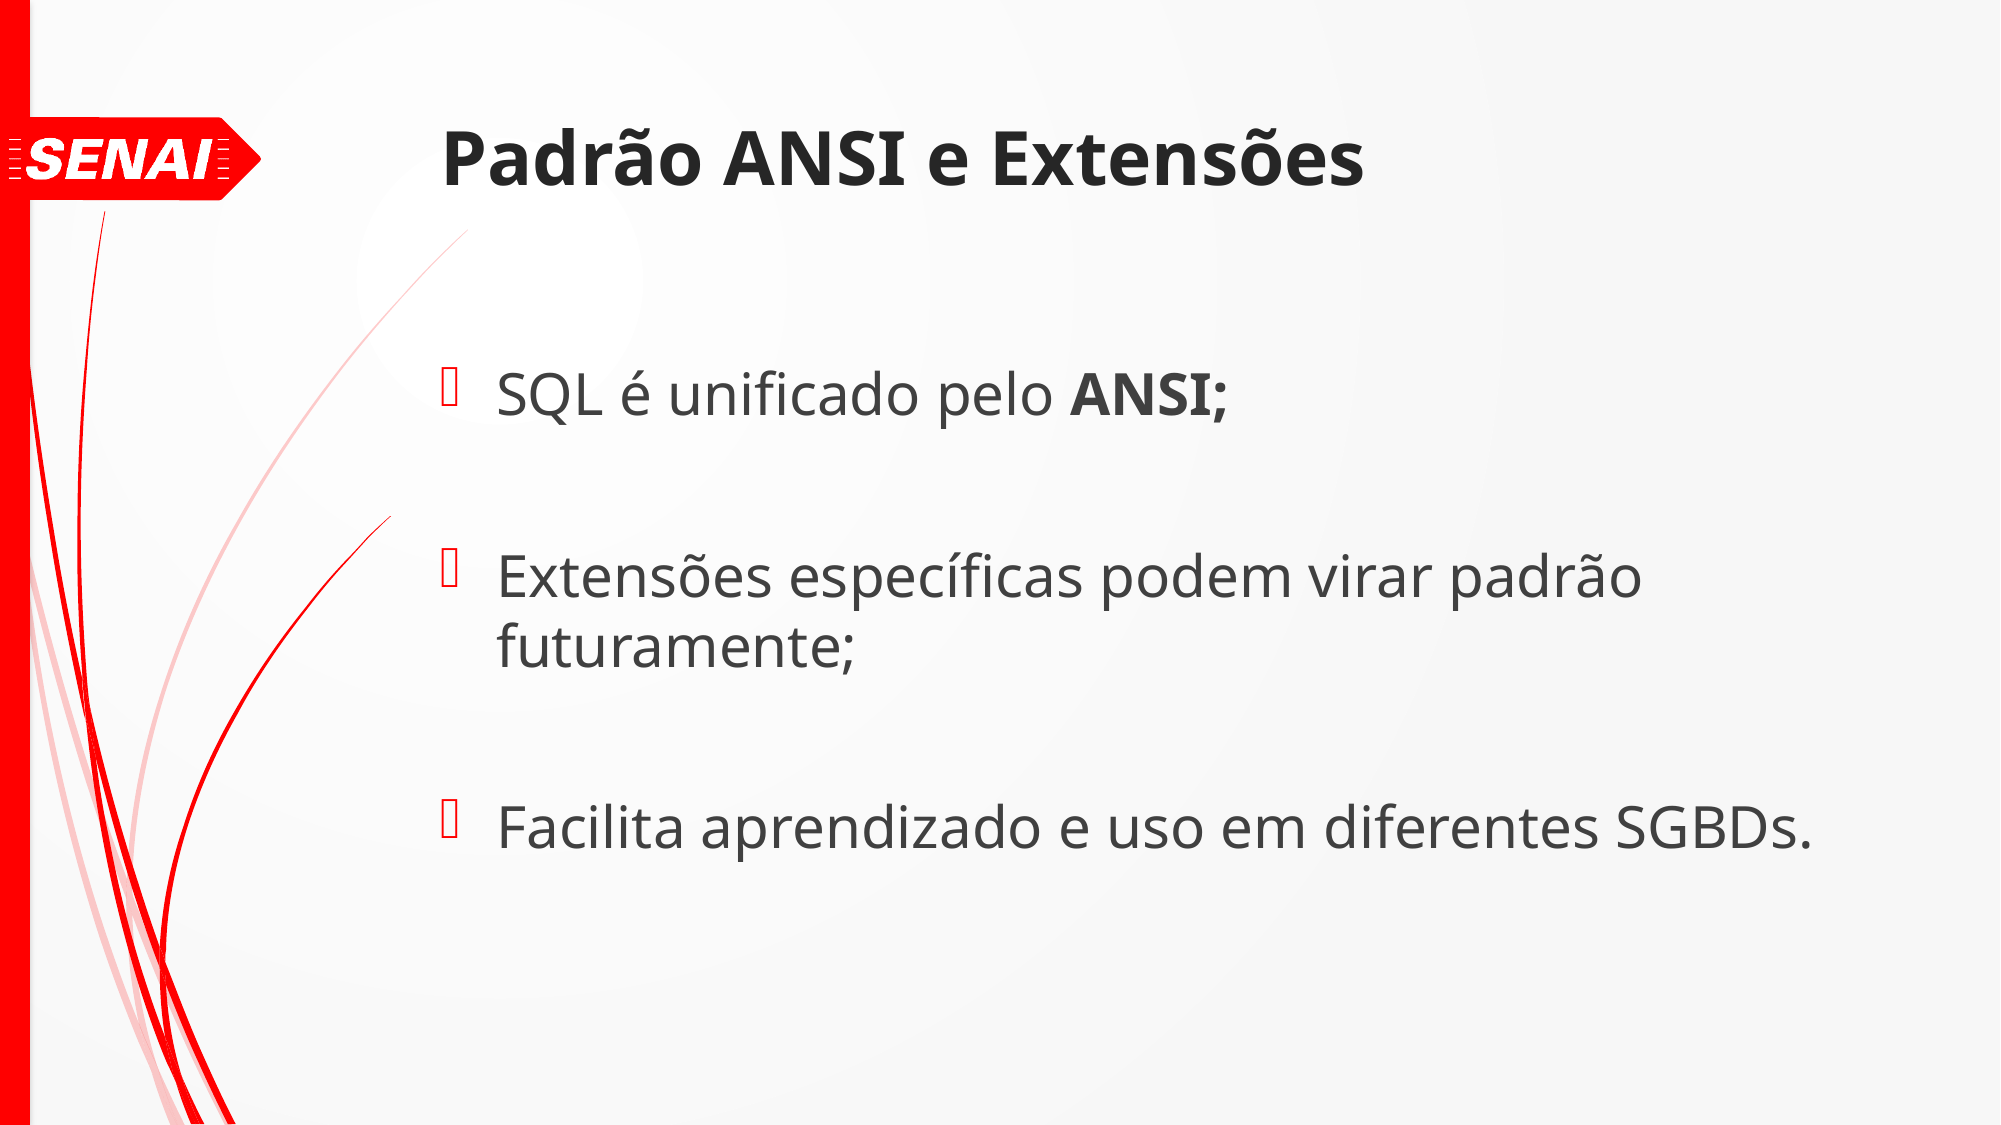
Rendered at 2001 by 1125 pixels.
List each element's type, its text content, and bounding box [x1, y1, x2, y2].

picture [9, 130, 229, 187]
title Padrão ANSI e Extensões [425, 102, 1888, 212]
list SQL é unificado pelo ANSI; Extensões específicas podem virar padrão futuramente; Facilita aprendizado e uso em diferentes SGBDs. [424, 350, 1888, 970]
